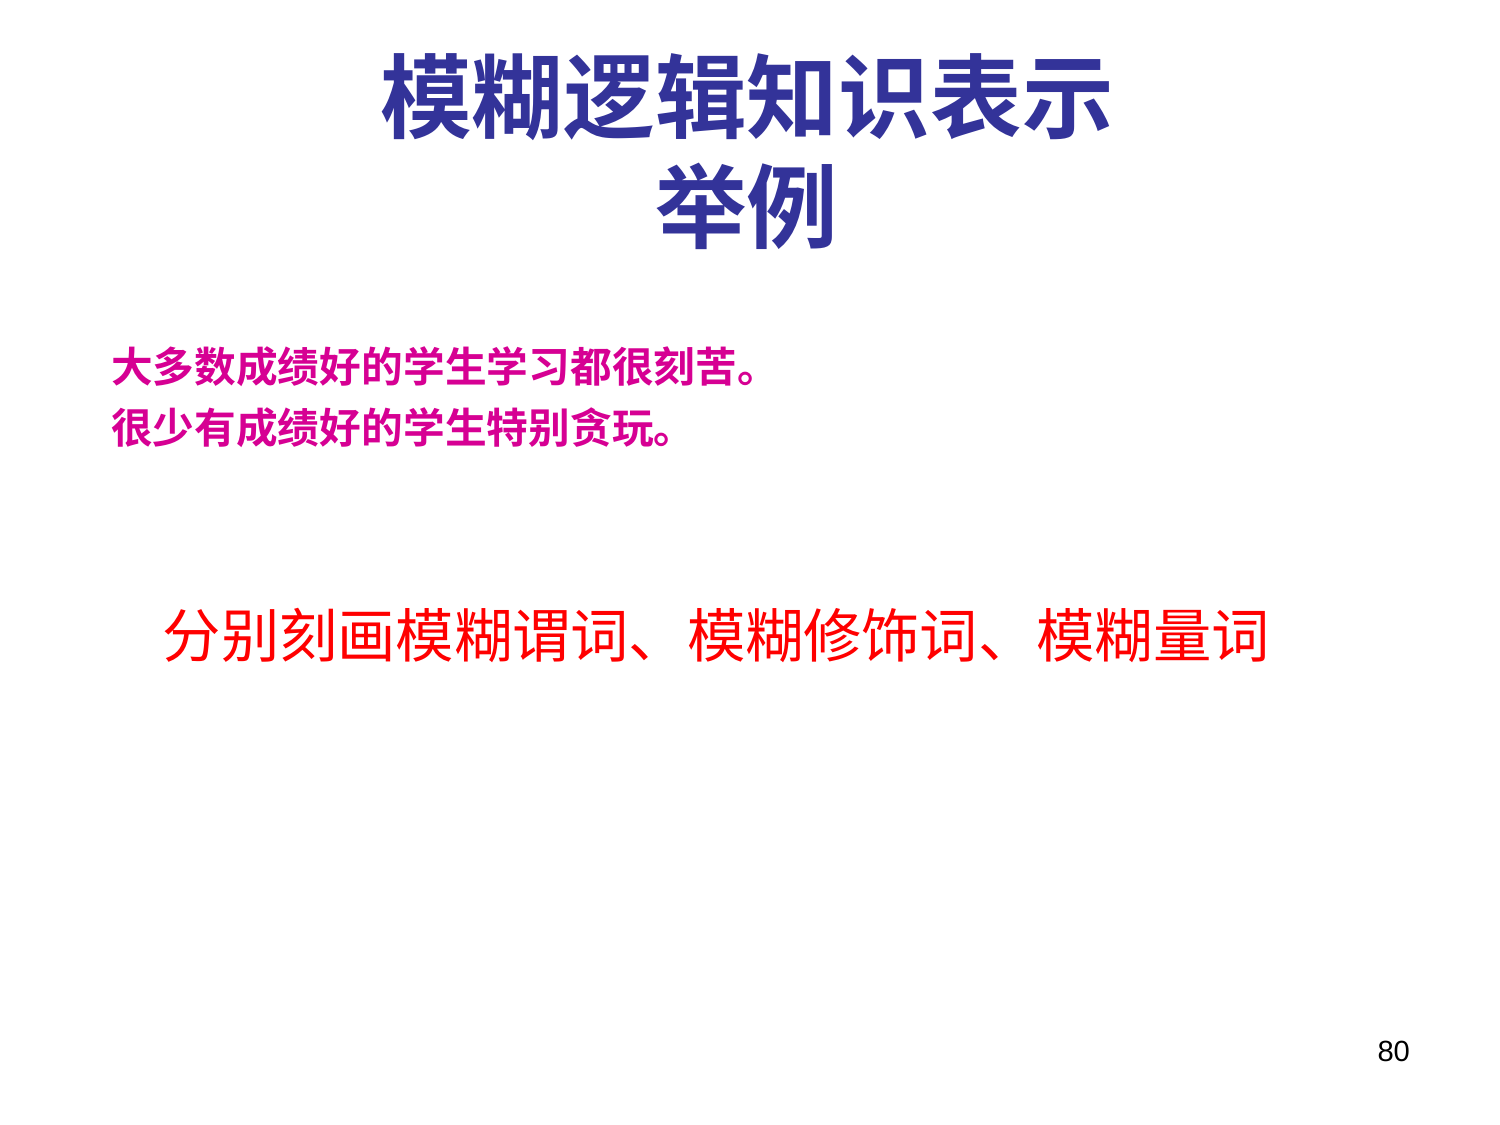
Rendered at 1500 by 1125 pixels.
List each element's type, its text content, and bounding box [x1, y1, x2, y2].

text_box 分别刻画模糊谓词、模糊修饰词、模糊量词 [148, 592, 1285, 677]
text_box 模糊逻辑知识表示 举例 [47, 101, 1447, 268]
text_box 大多数成绩好的学生学习都很刻苦。 很少有成绩好的学生特别贪玩。 [29, 331, 1428, 460]
slide_number 80 [1074, 1024, 1425, 1103]
